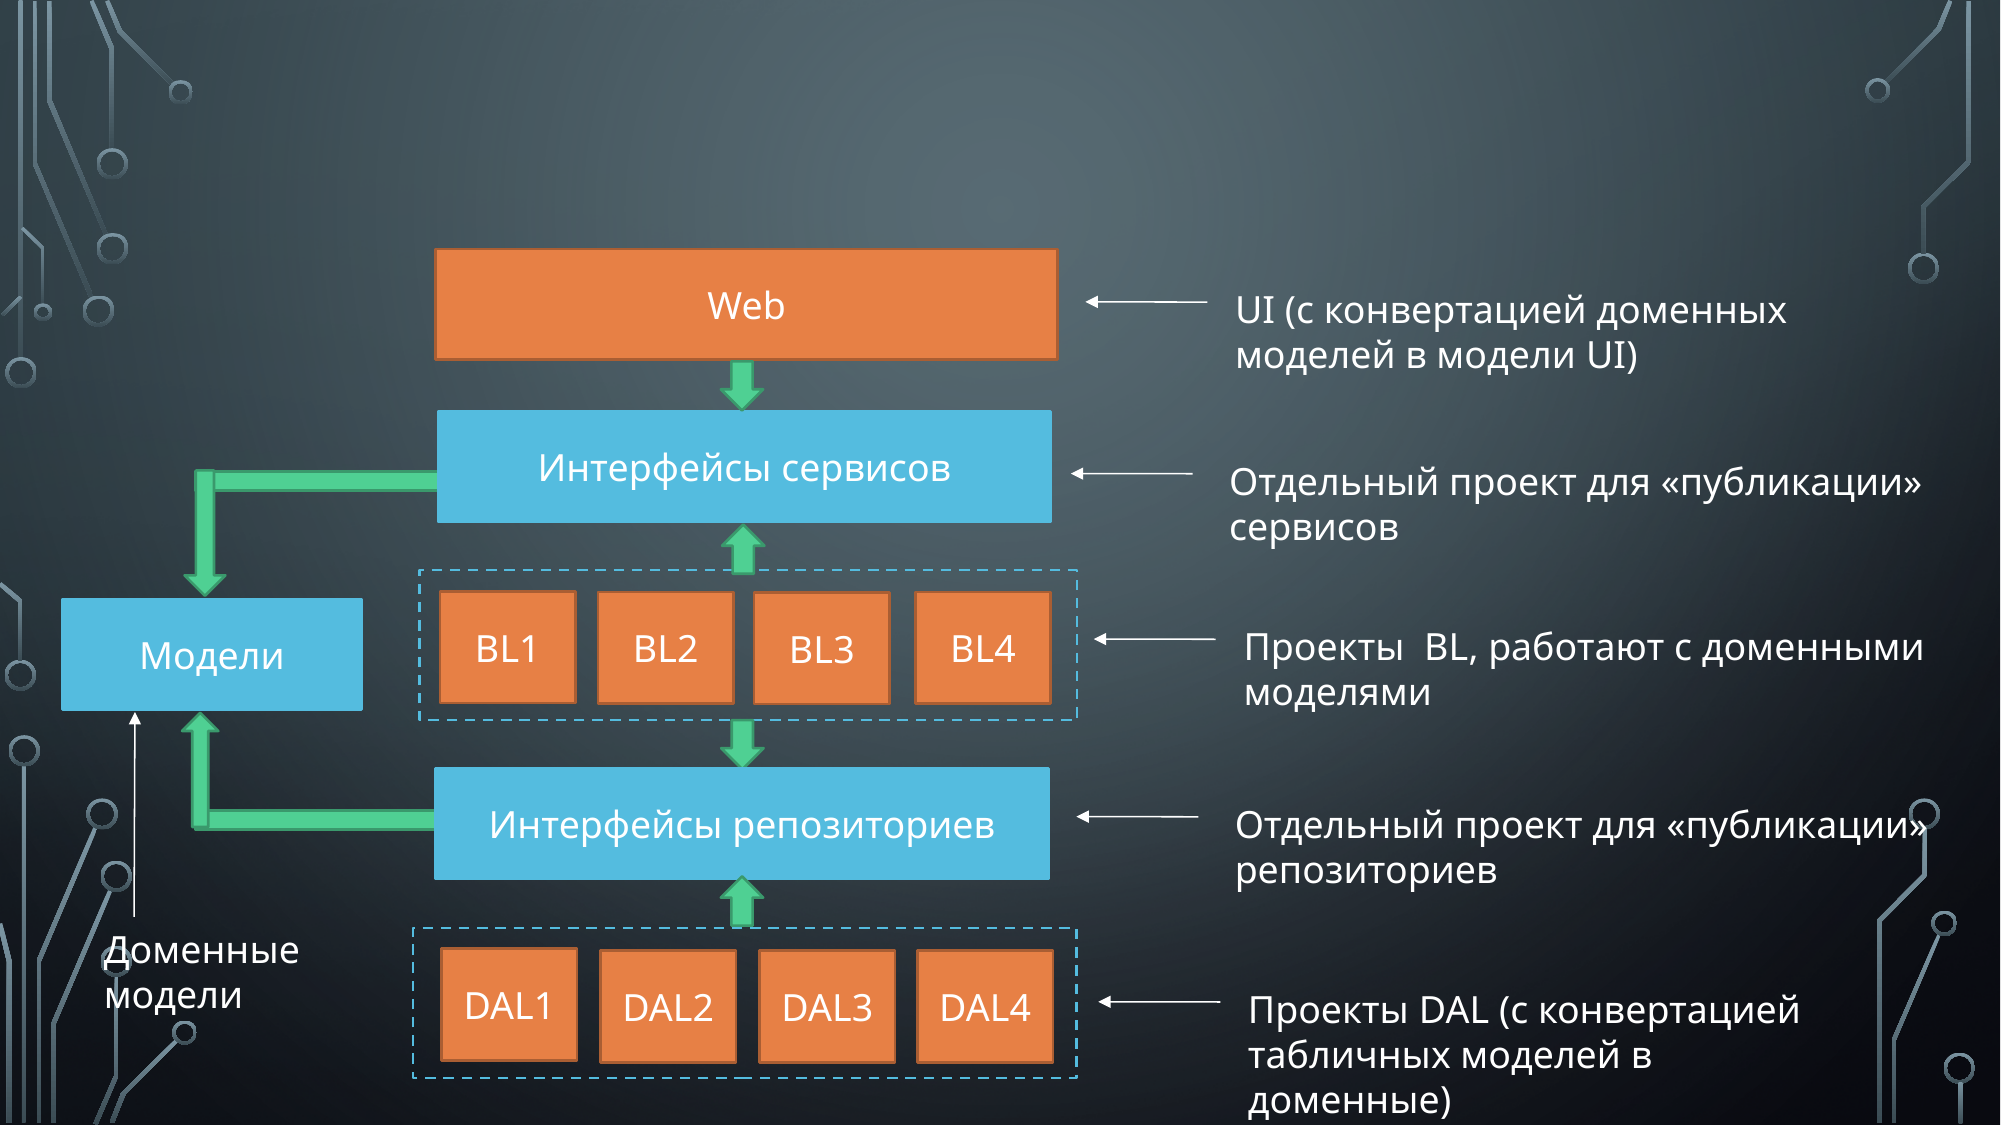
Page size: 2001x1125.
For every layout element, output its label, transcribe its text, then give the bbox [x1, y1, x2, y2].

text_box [1070, 450, 1947, 557]
text_box BL2 [597, 591, 735, 705]
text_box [437, 361, 1052, 574]
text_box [61, 459, 513, 842]
text_box [412, 927, 1078, 1079]
text_box Проекты BL, работают с доменными моделями [1228, 615, 1982, 721]
text_box Web [434, 248, 1059, 361]
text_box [1098, 978, 1947, 1125]
text_box [719, 718, 765, 767]
text_box BL3 [753, 591, 891, 705]
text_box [88, 711, 354, 1030]
text_box BL1 [513, 590, 577, 704]
text_box UI (с конвертацией доменных моделей в модели UI) [1220, 278, 1840, 384]
text_box [513, 569, 1078, 721]
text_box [1076, 793, 1953, 900]
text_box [435, 768, 1049, 926]
text_box BL4 [914, 591, 1052, 705]
